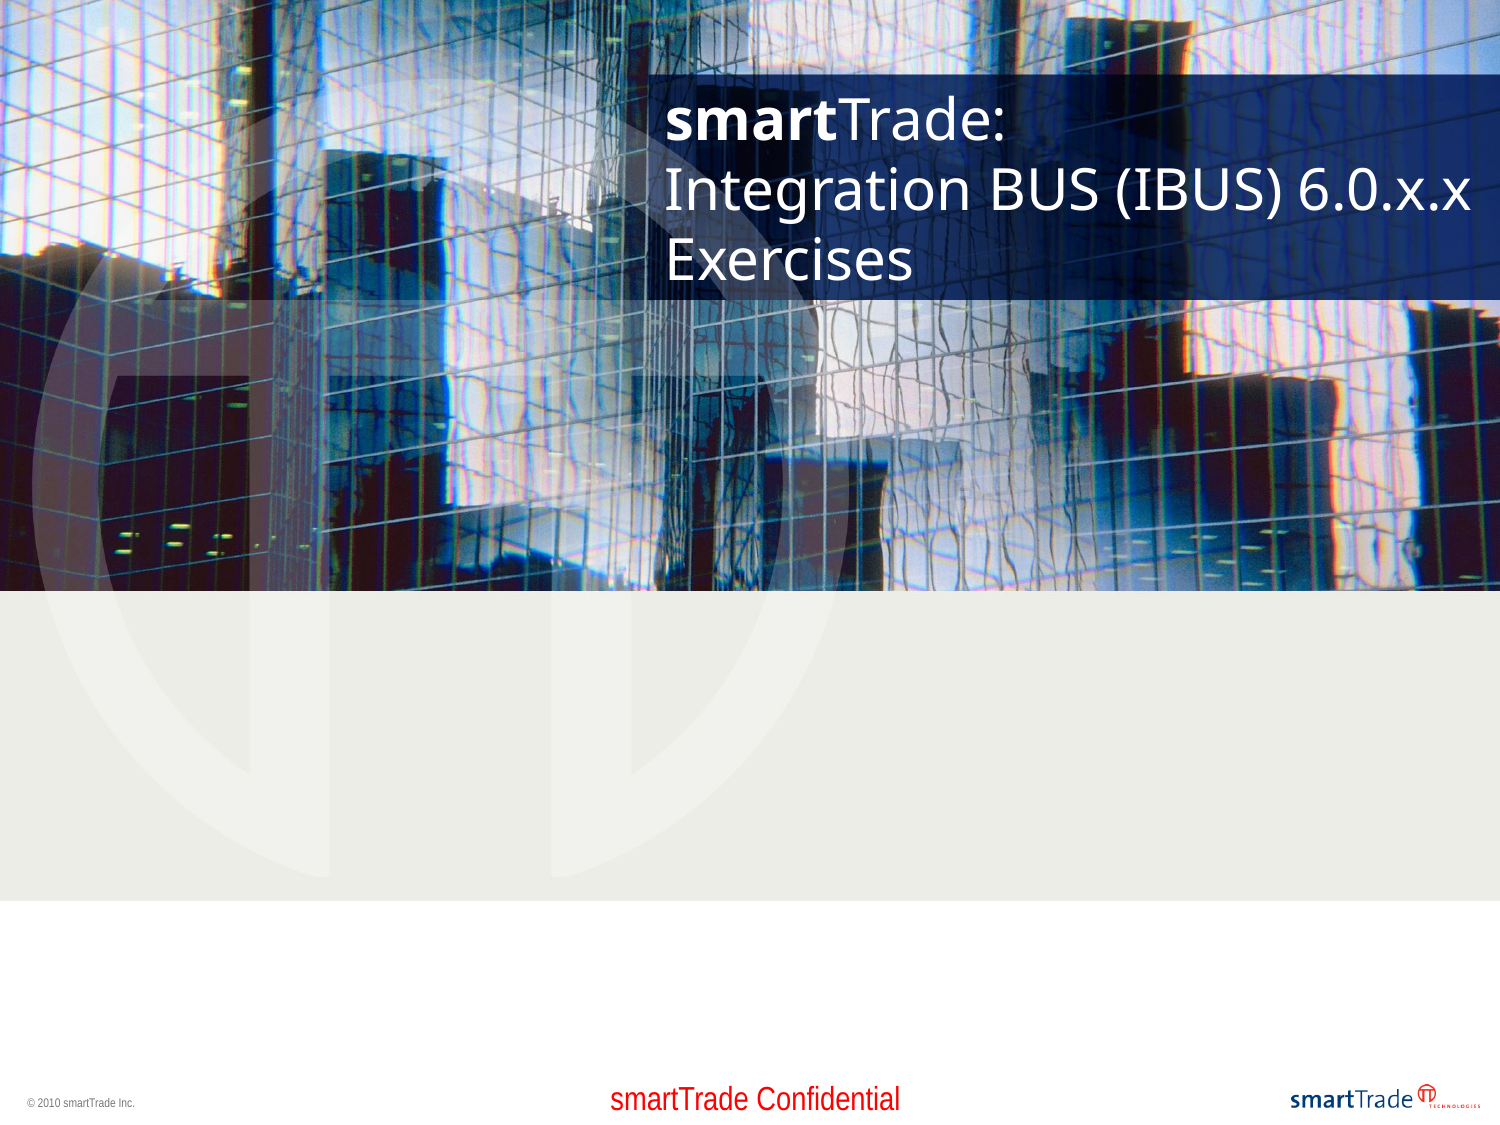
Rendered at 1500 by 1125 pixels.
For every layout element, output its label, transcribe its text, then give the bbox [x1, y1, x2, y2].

picture [1291, 1084, 1480, 1108]
title smartTrade: Integration BUS (IBUS) 6.0.x.x Exercises [650, 75, 1500, 300]
picture [0, 0, 1500, 901]
